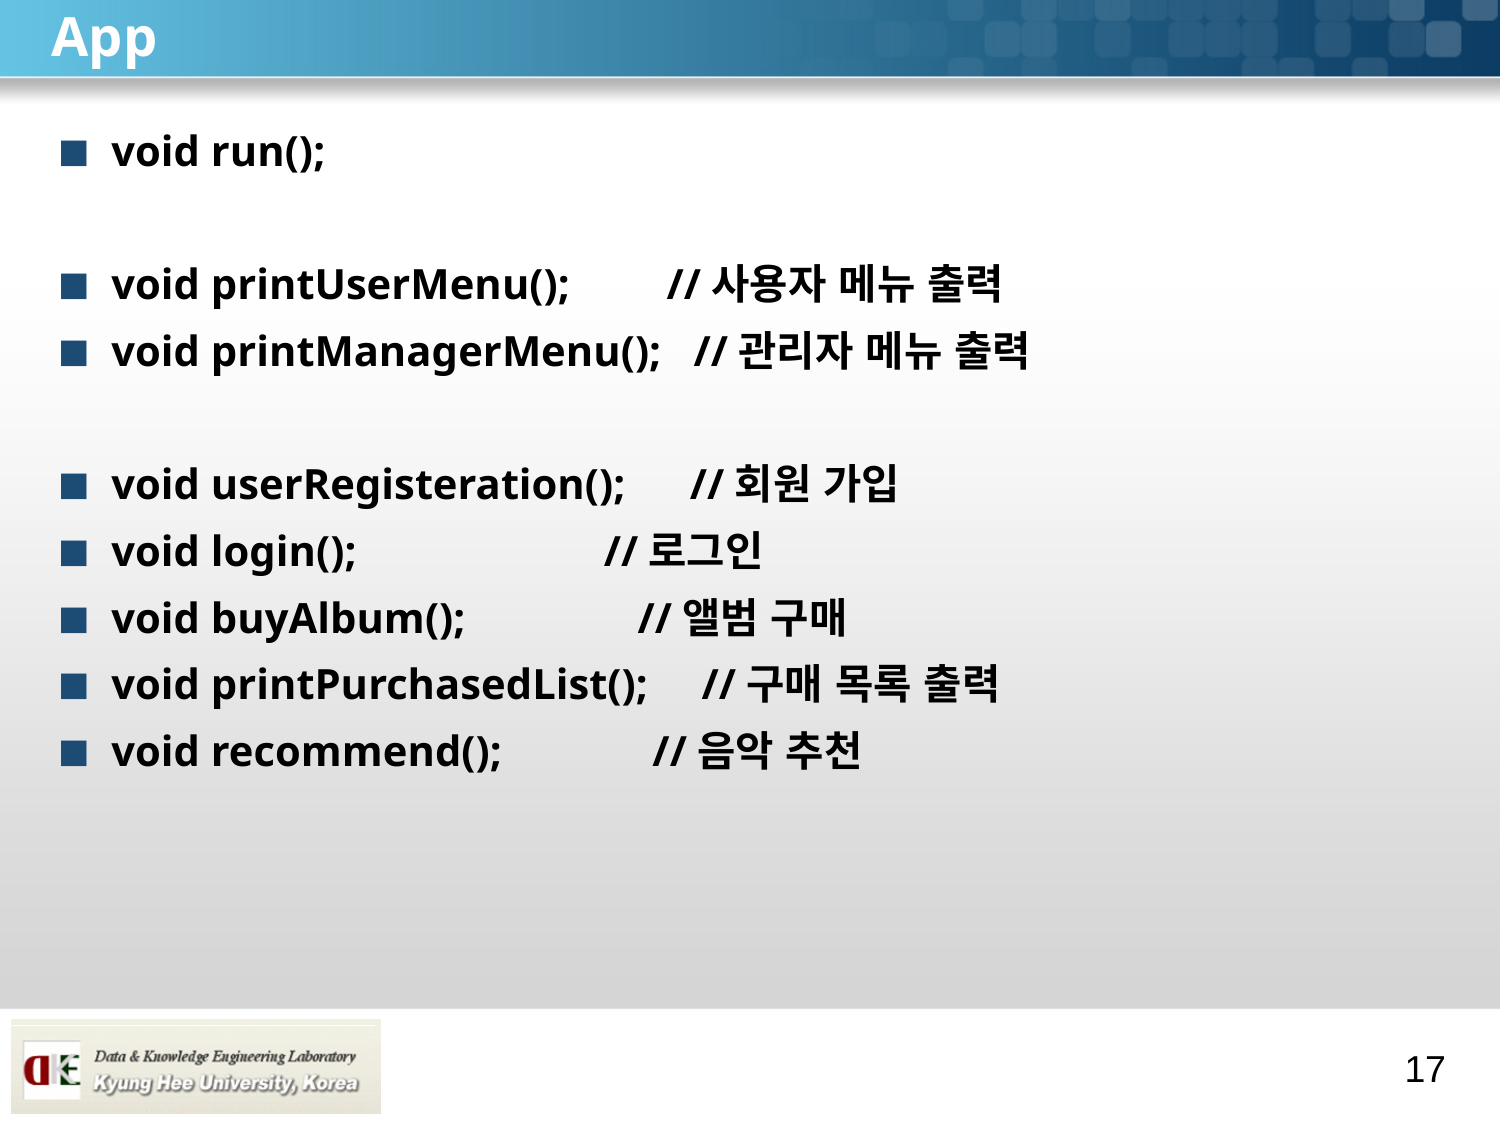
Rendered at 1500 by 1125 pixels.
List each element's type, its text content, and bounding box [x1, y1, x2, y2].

list void run(); void printUserMenu(); //사용자 메뉴 출력 void printManagerMenu(); //관리자 메뉴 출력 void userRegisteration(); //회원 가입 void login(); //로그인 void buyAlbum(); //앨범 구매 void printPurchasedList(); //구매 목록 출력 void recommend(); //음악 추천 [52, 116, 1451, 997]
picture [0, 0, 1500, 1125]
title App [51, 0, 1500, 99]
